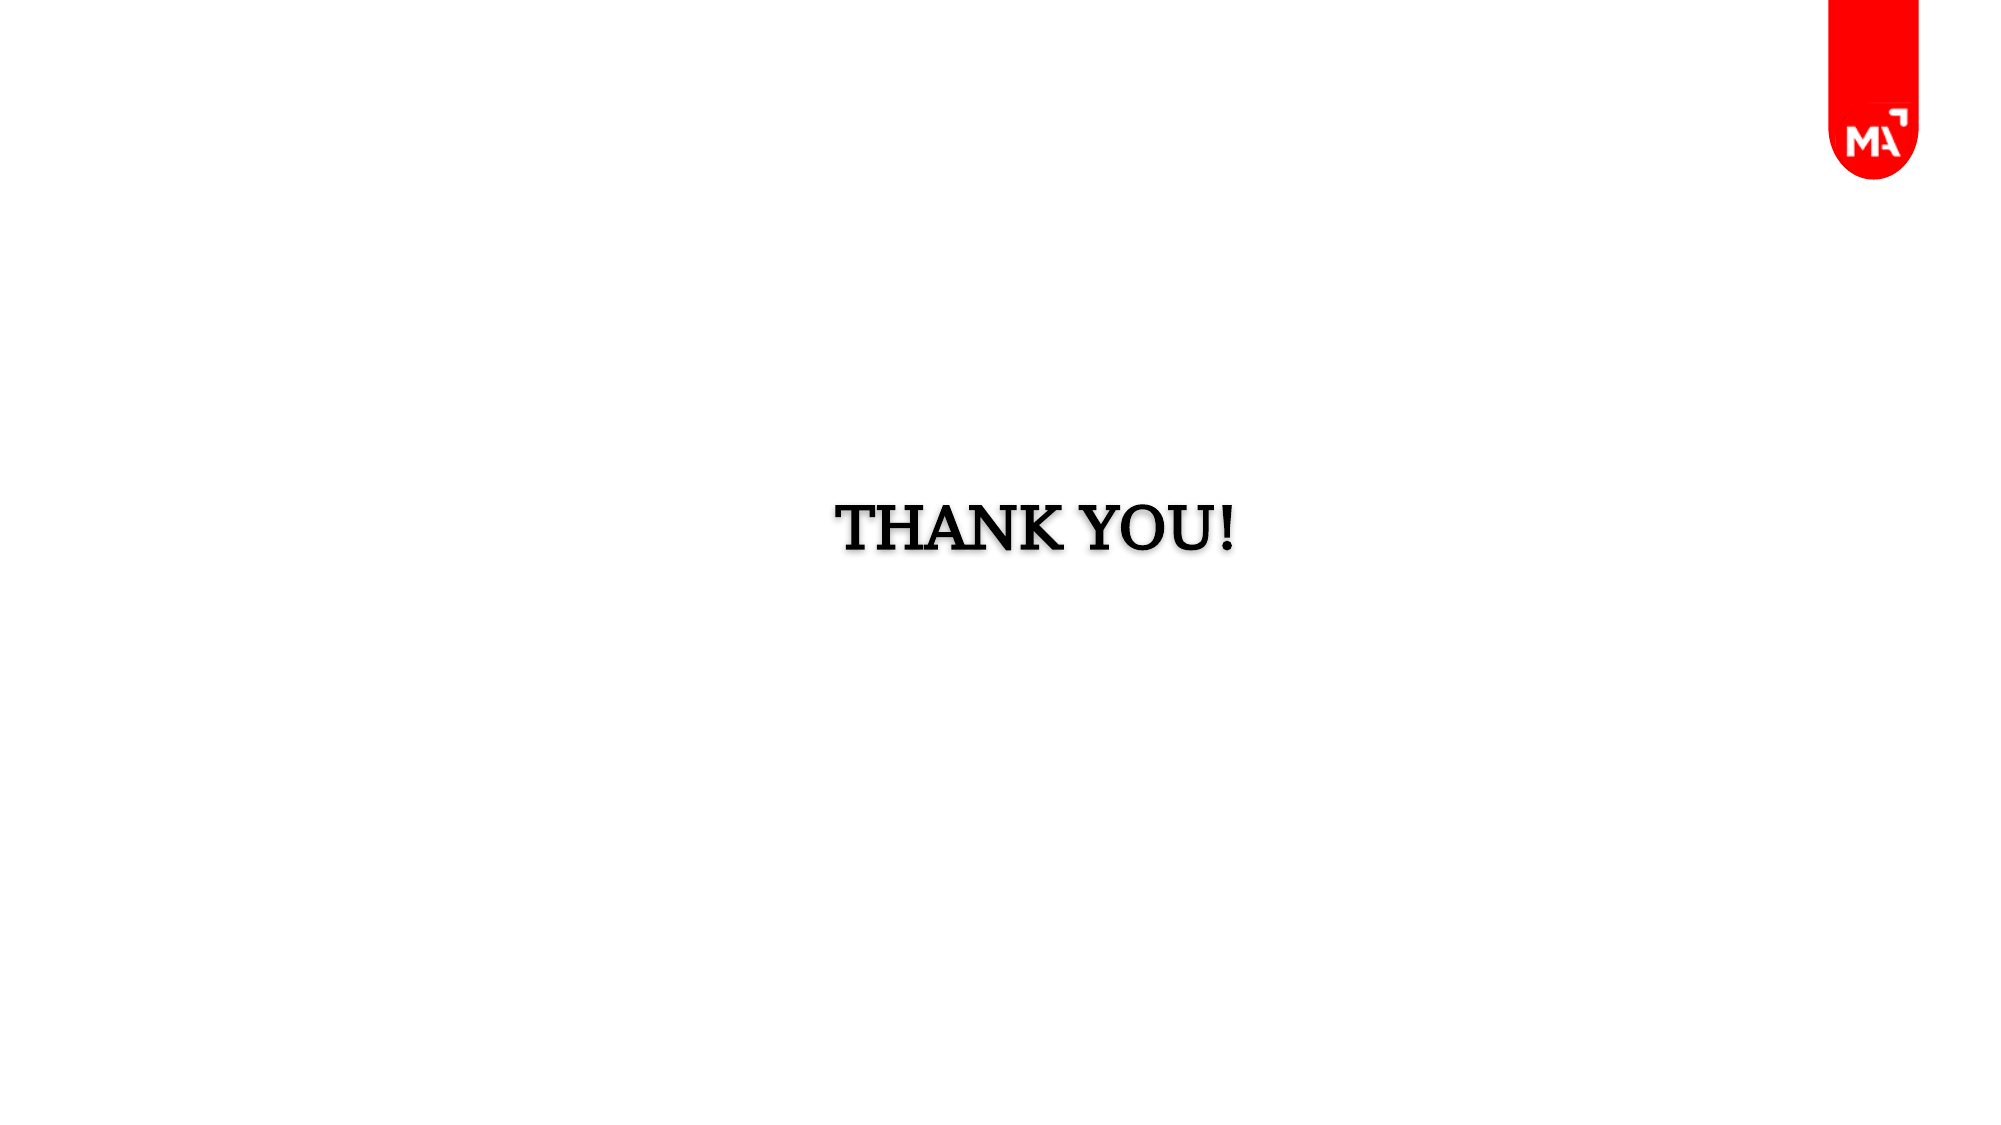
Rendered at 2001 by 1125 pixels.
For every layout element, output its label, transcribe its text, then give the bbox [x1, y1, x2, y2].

text_box THANK YOU! [821, 482, 1391, 568]
picture [1828, 83, 1919, 189]
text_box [1828, 0, 1919, 83]
